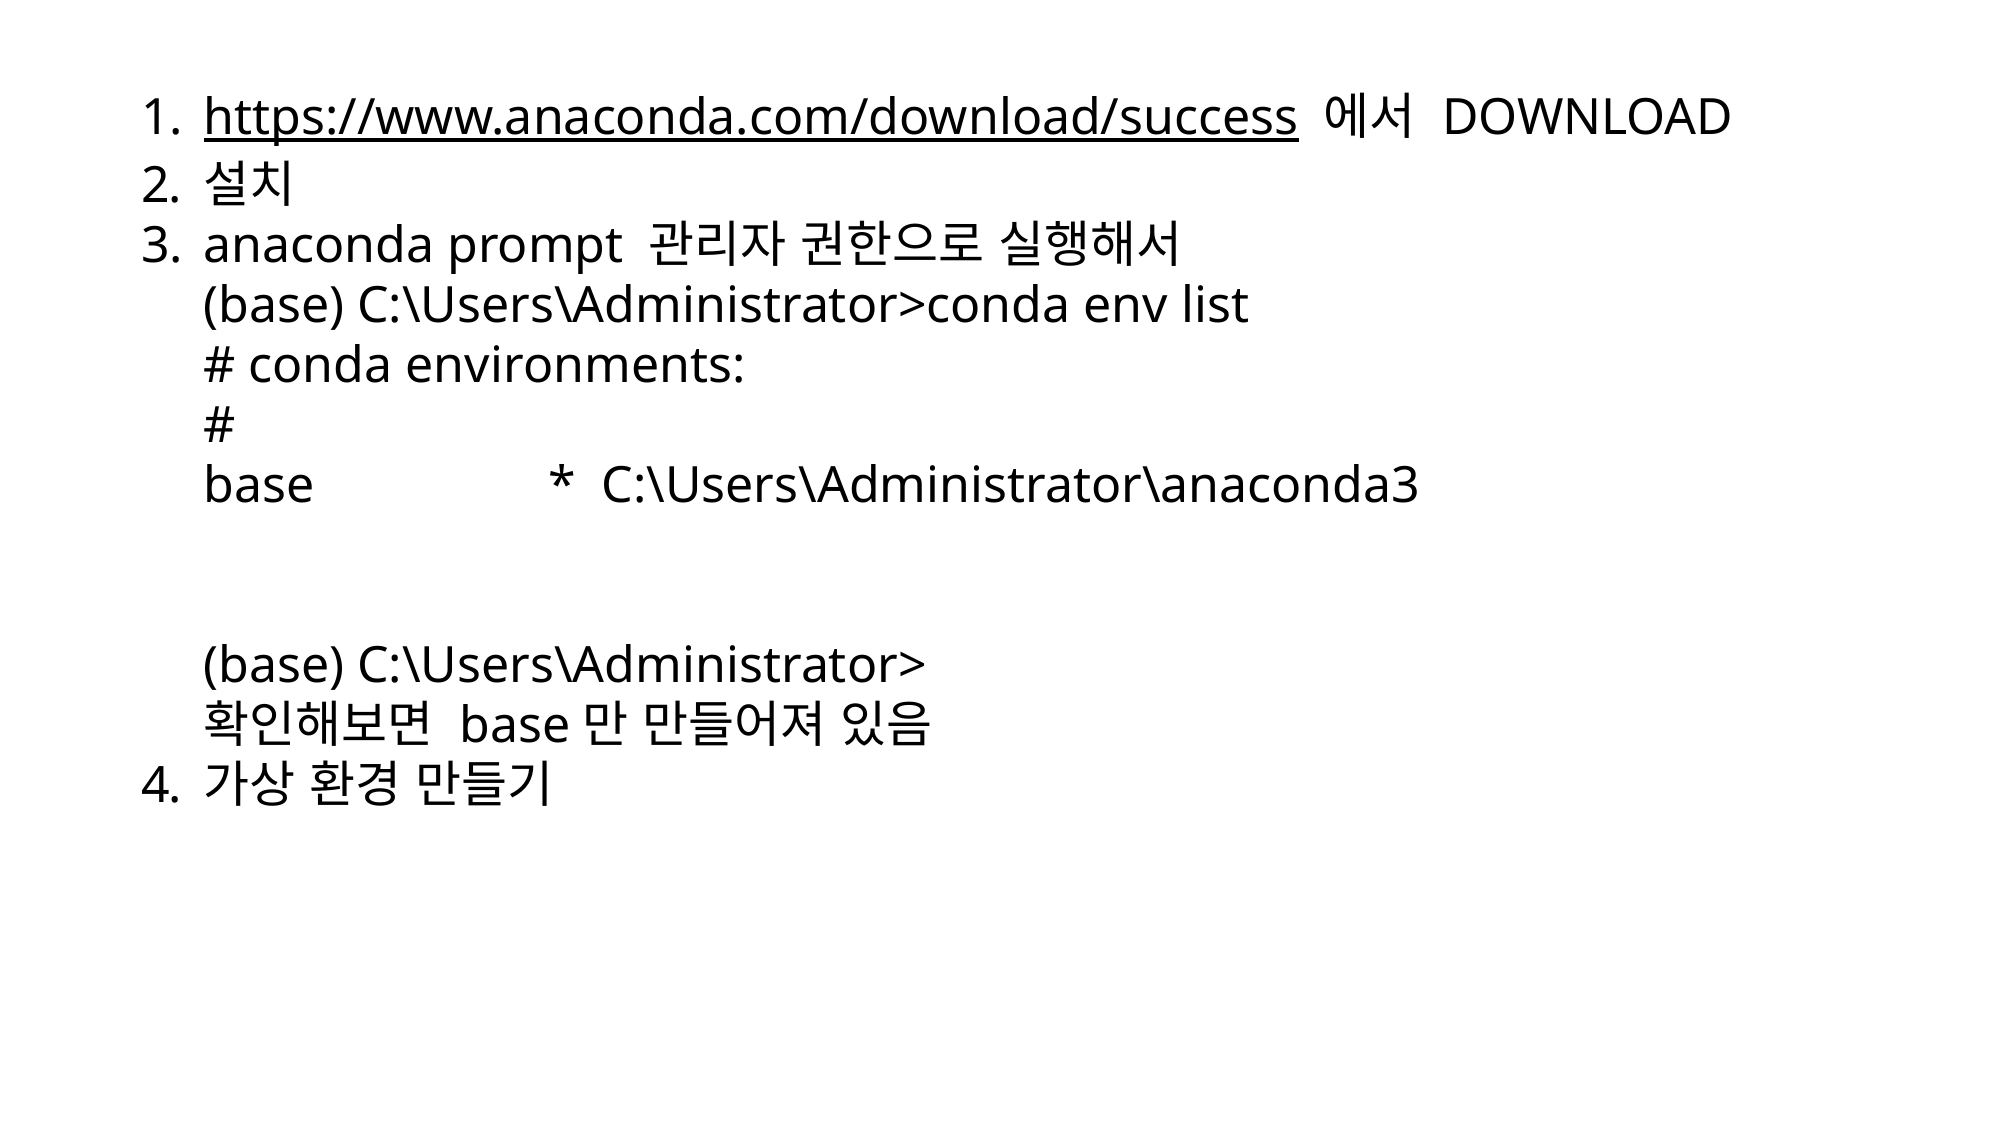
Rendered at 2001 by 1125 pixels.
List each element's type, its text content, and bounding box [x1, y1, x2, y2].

text_box https://www.anaconda.com/download/success 에서 DOWNLOAD 설치 anaconda prompt 관리자 권한으로 실행해서 (base) C:\Users\Administrator>conda env list # conda environments: # base * C:\Users\Administrator\anaconda3 (base) C:\Users\Administrator> 확인해보면 base만 만들어져 있음 가상 환경 만들기 [113, 69, 1969, 1048]
